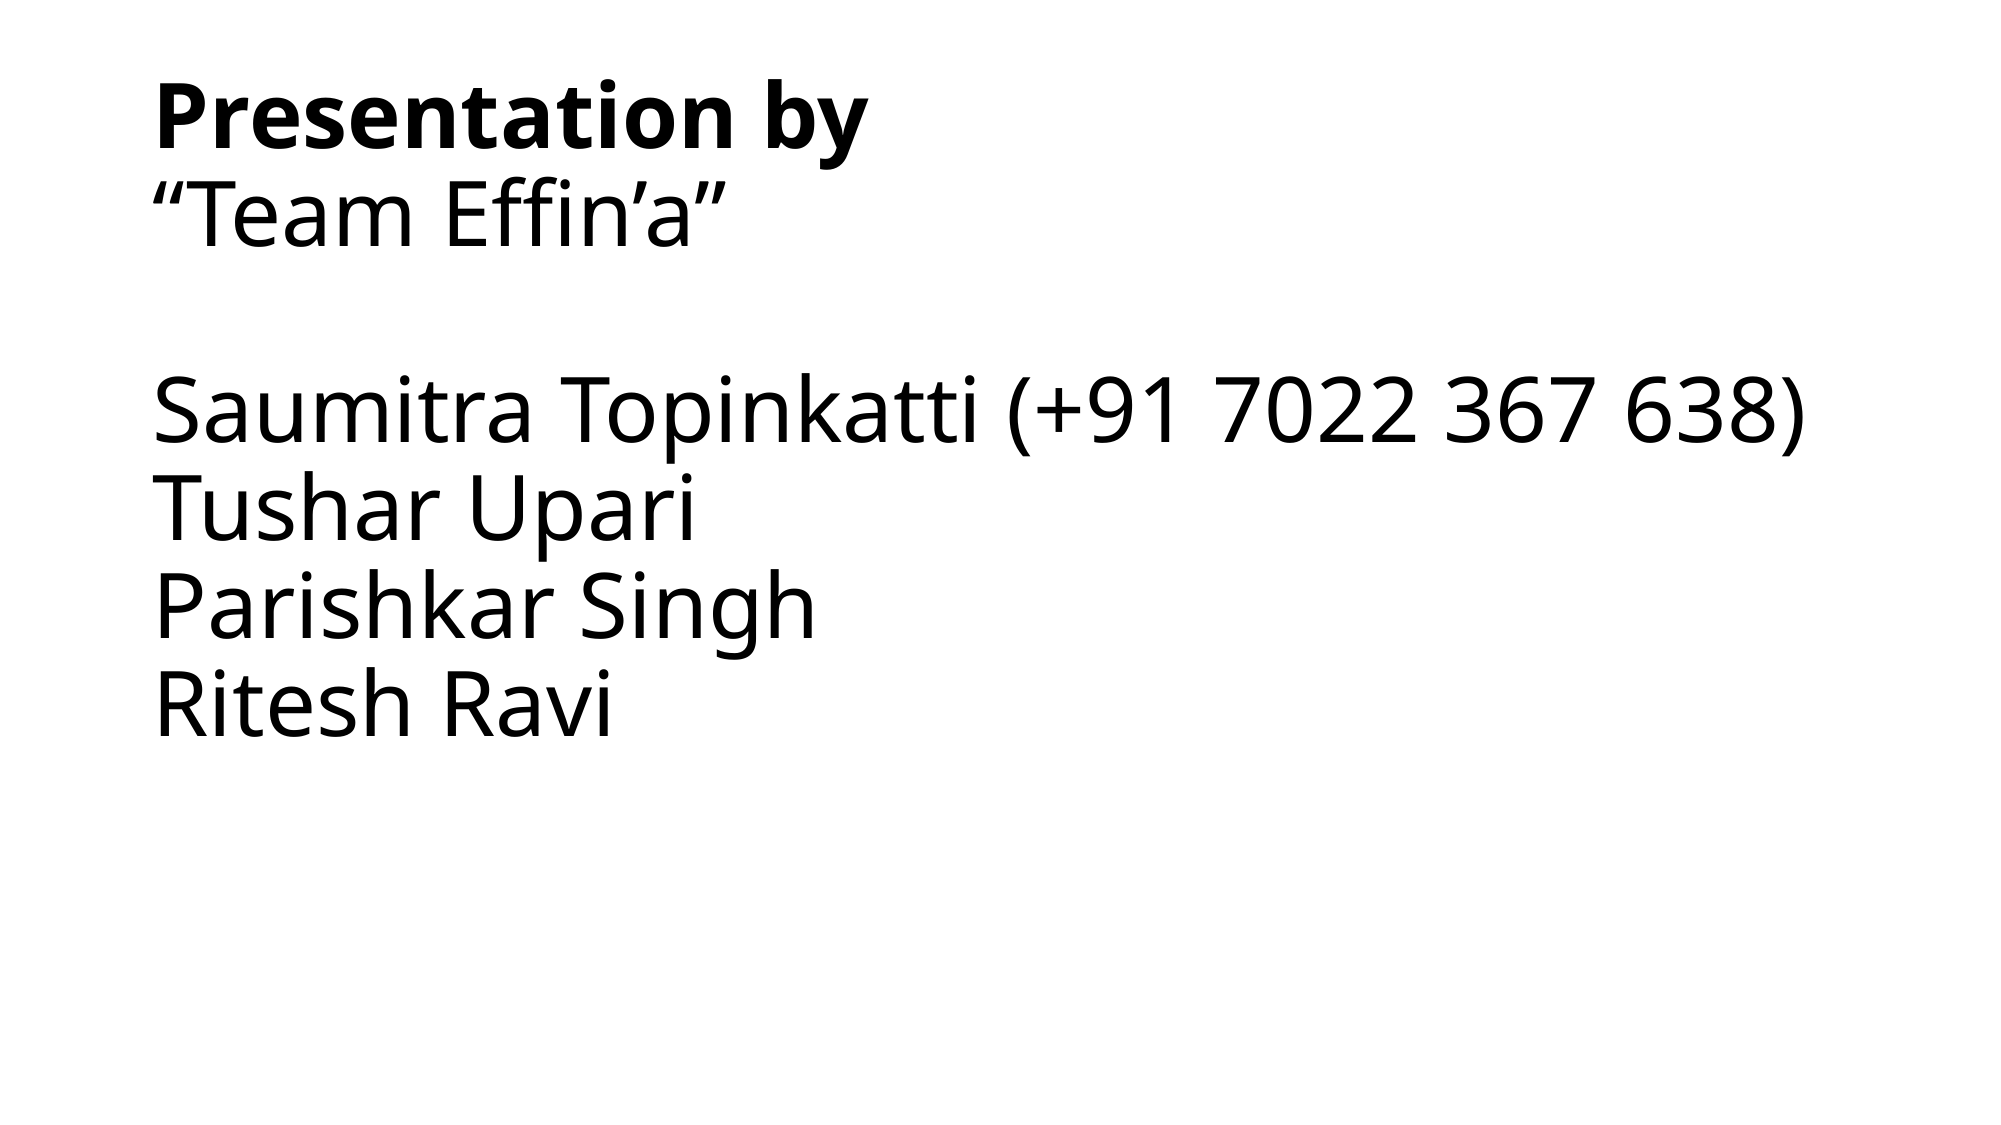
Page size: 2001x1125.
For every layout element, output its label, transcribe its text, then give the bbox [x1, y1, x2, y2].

title Presentation by “Team Effin’a” Saumitra Topinkatti (+91 7022 367 638) Tushar Upari Parishkar Singh Ritesh Ravi [137, 59, 1863, 876]
